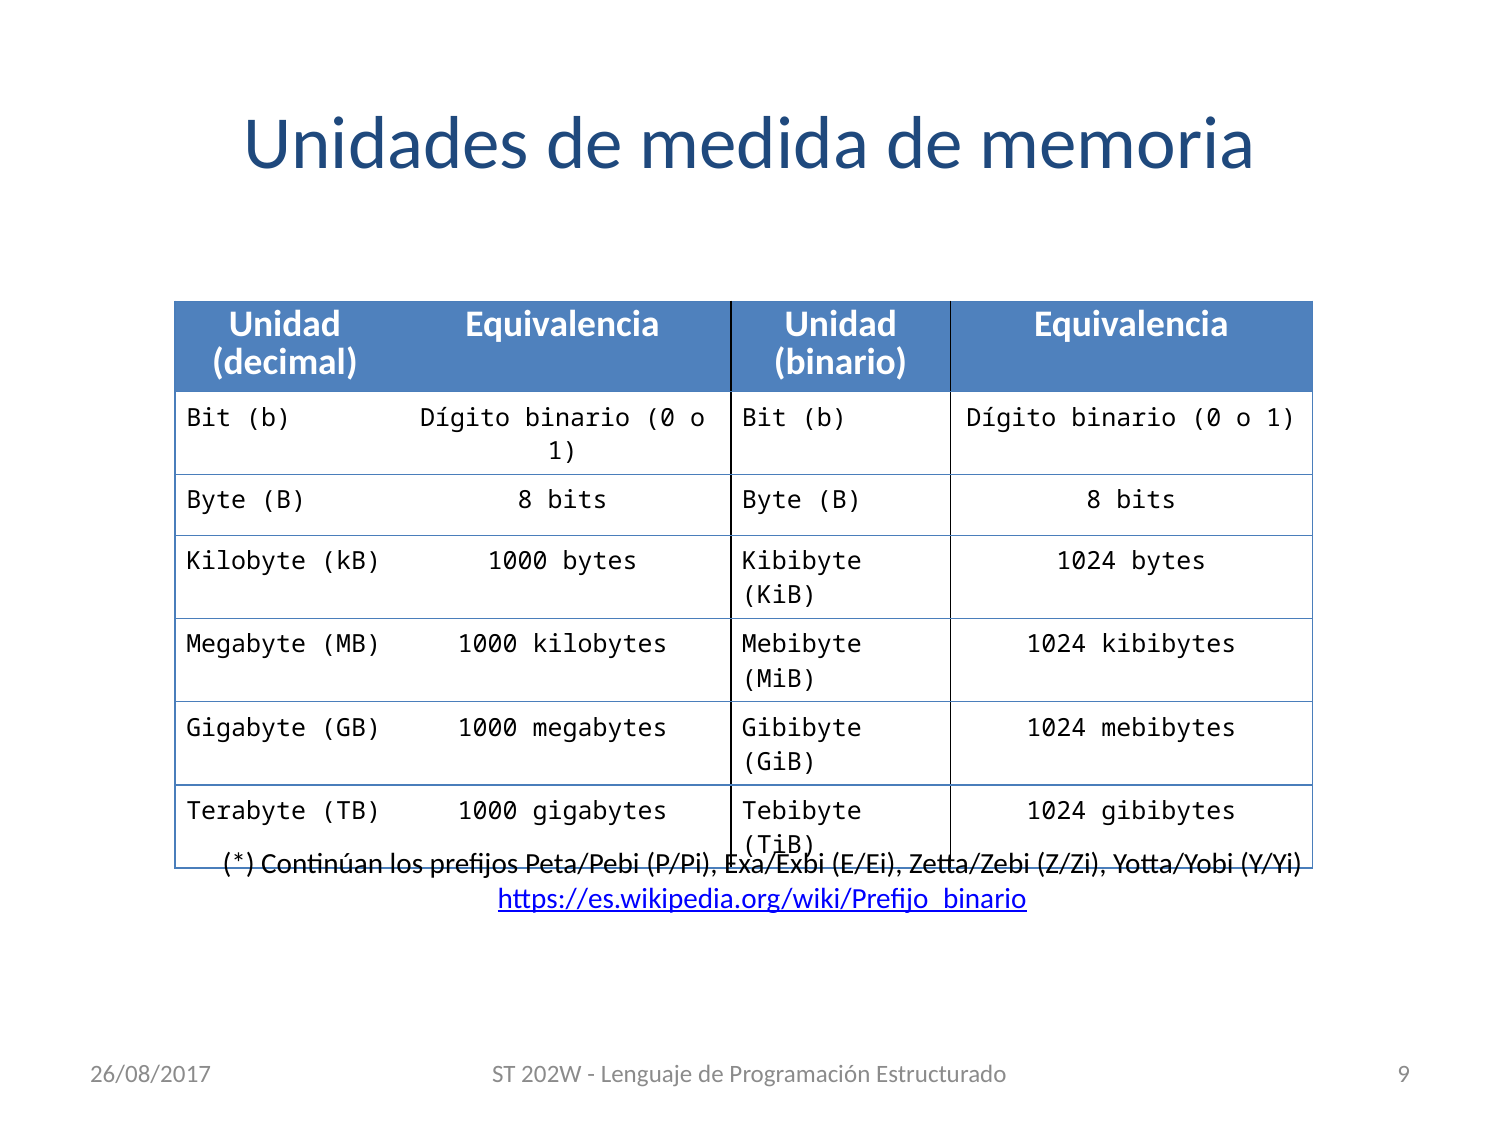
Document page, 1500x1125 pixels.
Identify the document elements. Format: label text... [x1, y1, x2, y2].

table_cell Bit (b) [176, 392, 395, 474]
table_cell 1024 kibibytes [951, 619, 1312, 701]
table_cell Bit (b) [732, 392, 950, 474]
table_header Equivalencia [395, 302, 730, 391]
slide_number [75, 1042, 425, 1103]
table_cell 8 bits [951, 475, 1312, 535]
table_cell 1024 bytes [951, 536, 1312, 618]
table_cell Tebibyte (TiB) [732, 786, 950, 836]
table_cell 1000 kilobytes [395, 619, 730, 701]
table_cell 8 bits [395, 475, 730, 535]
table_cell Kibibyte (KiB) [732, 536, 950, 618]
table_header Unidad (binario) [732, 302, 950, 391]
table_cell Byte (B) [176, 475, 395, 535]
table_cell 1000 bytes [395, 536, 730, 618]
slide_number 9 [1074, 1042, 1425, 1103]
table_cell Megabyte (MB) [176, 619, 395, 701]
table_cell Terabyte (TB) [176, 786, 395, 836]
table_cell 1024 gibibytes [951, 786, 1312, 836]
table_cell 1000 gigabytes [395, 786, 730, 836]
table_cell Dígito binario (0 o 1) [395, 392, 730, 474]
table_cell Mebibyte (MiB) [732, 619, 950, 701]
table_header Equivalencia [951, 302, 1312, 391]
text_box (*) Continúan los prefijos Peta/Pebi (P/Pi), Exa/Exbi (E/Ei), Zetta/Zebi (Z/Zi), Yotta/Yobi (Y/Yi) https://es.wikipedia.org/wiki/Prefijo_binario [124, 836, 1400, 962]
table_cell 1000 megabytes [395, 702, 730, 784]
table_cell Kilobyte (kB) [176, 536, 395, 618]
table_cell Gigabyte (GB) [176, 702, 395, 784]
table_cell 1024 mebibytes [951, 702, 1312, 784]
table_cell Byte (B) [732, 475, 950, 535]
footer ST 202W - Lenguaje de Programación Estructurado [474, 1042, 1025, 1103]
table_header Unidad (decimal) [176, 302, 395, 391]
table_cell Gibibyte (GiB) [732, 702, 950, 784]
title Unidades de medida de memoria [75, 45, 1425, 233]
table_cell Dígito binario (0 o 1) [951, 392, 1312, 474]
